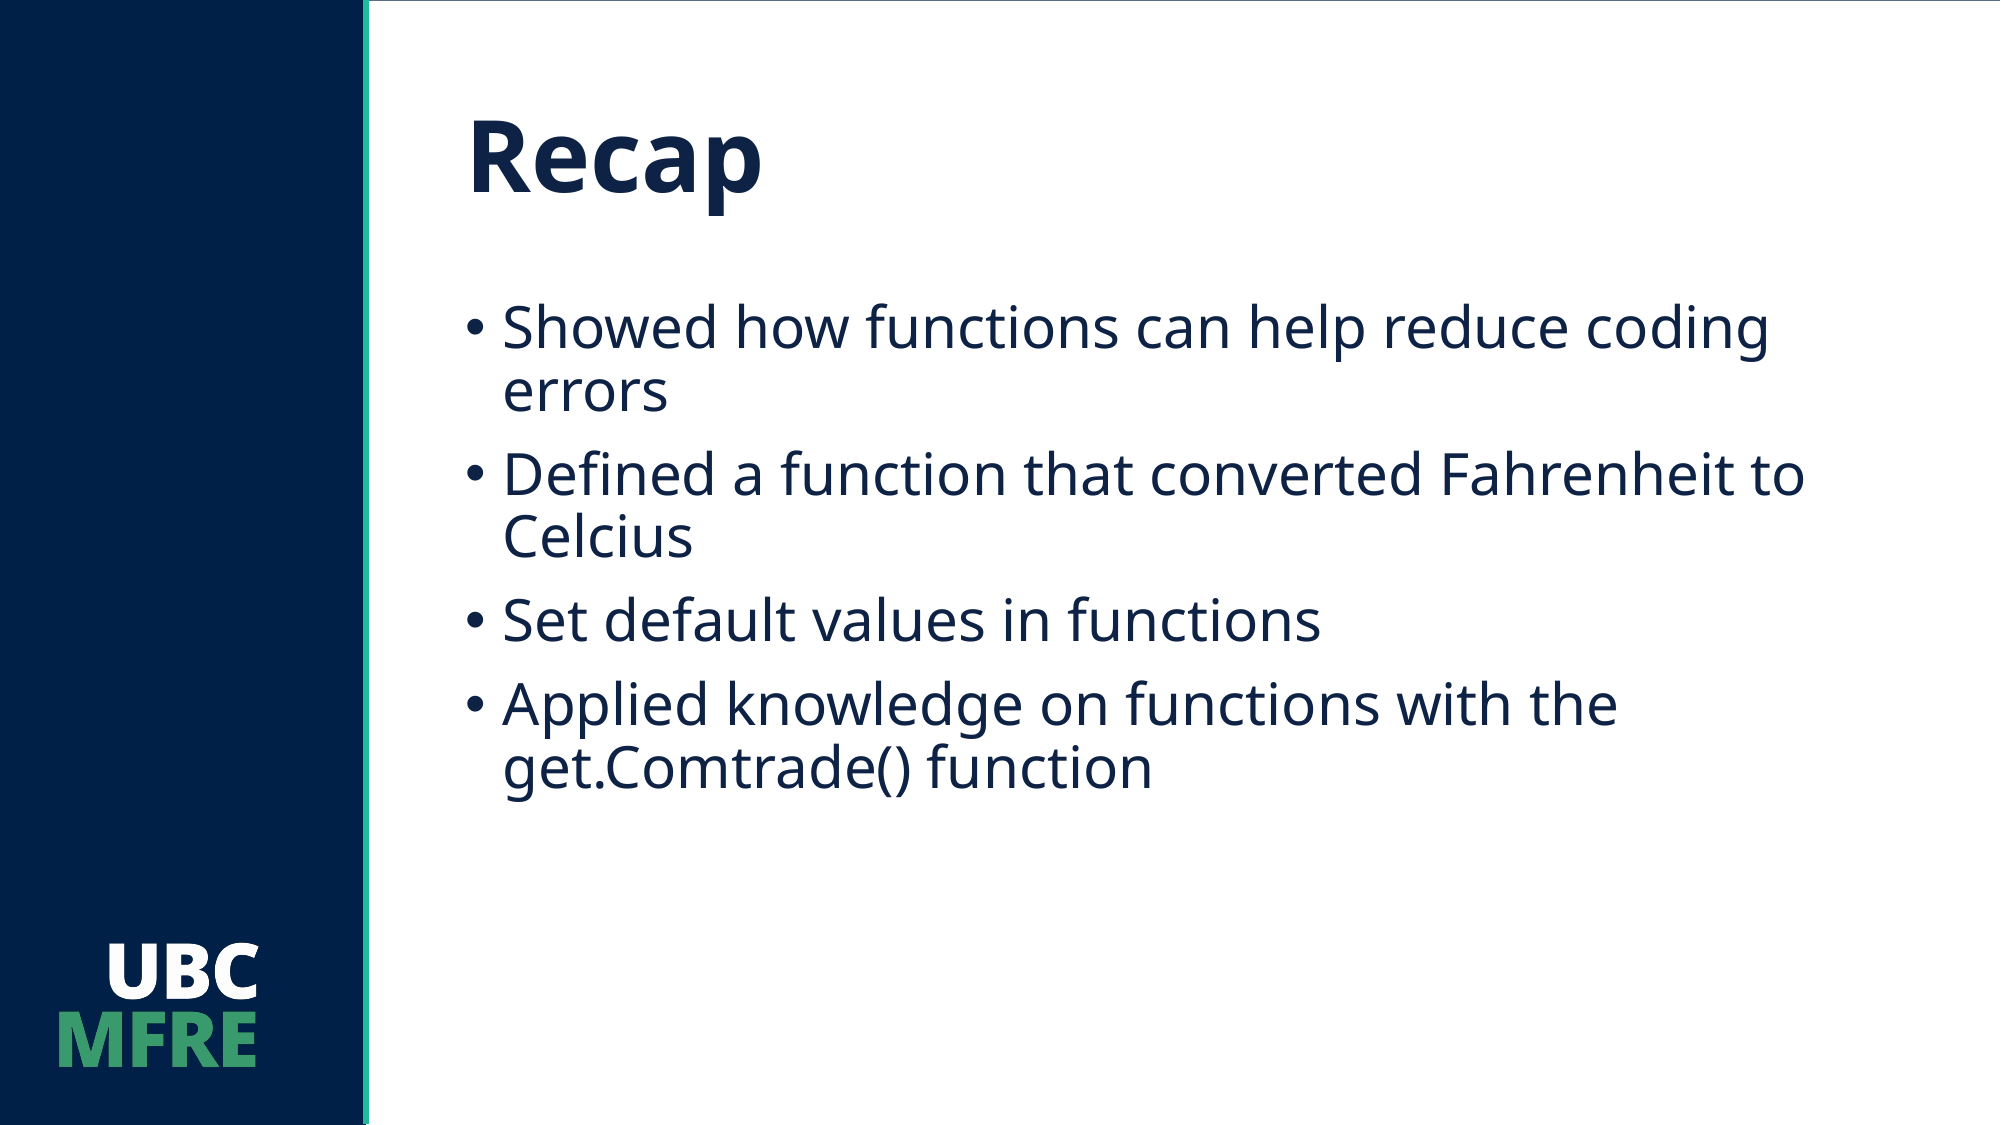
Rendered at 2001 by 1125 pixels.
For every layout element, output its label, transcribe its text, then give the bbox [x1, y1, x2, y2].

title Recap [450, 50, 1943, 269]
list Showed how functions can help reduce coding errors Defined a function that converted Fahrenheit to Celcius Set default values in functions Applied knowledge on functions with the get.Comtrade() function [450, 290, 1943, 1083]
picture [37, 928, 279, 1083]
